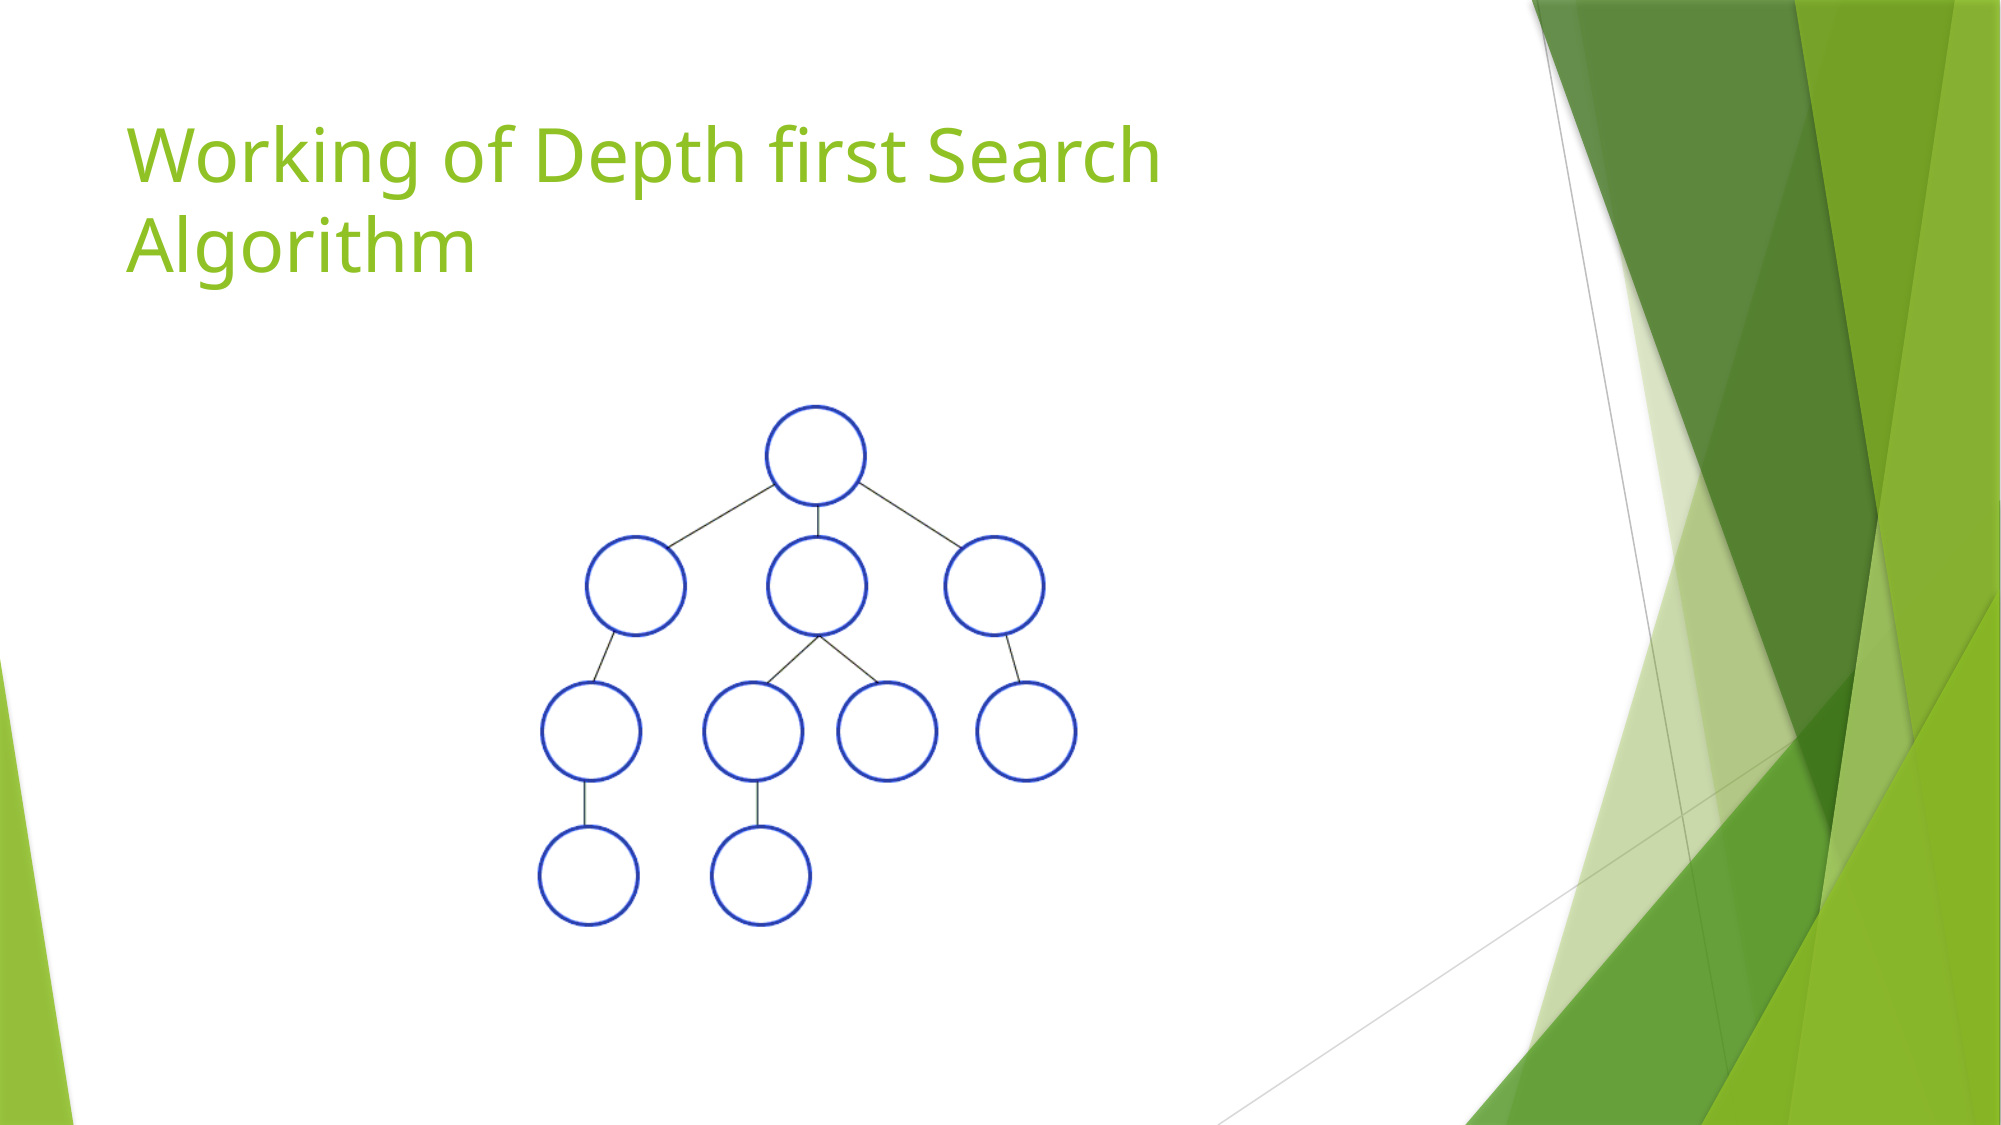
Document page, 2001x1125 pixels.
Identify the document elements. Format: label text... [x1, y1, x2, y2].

title Working of Depth first Search Algorithm [111, 99, 1522, 317]
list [497, 353, 1136, 992]
